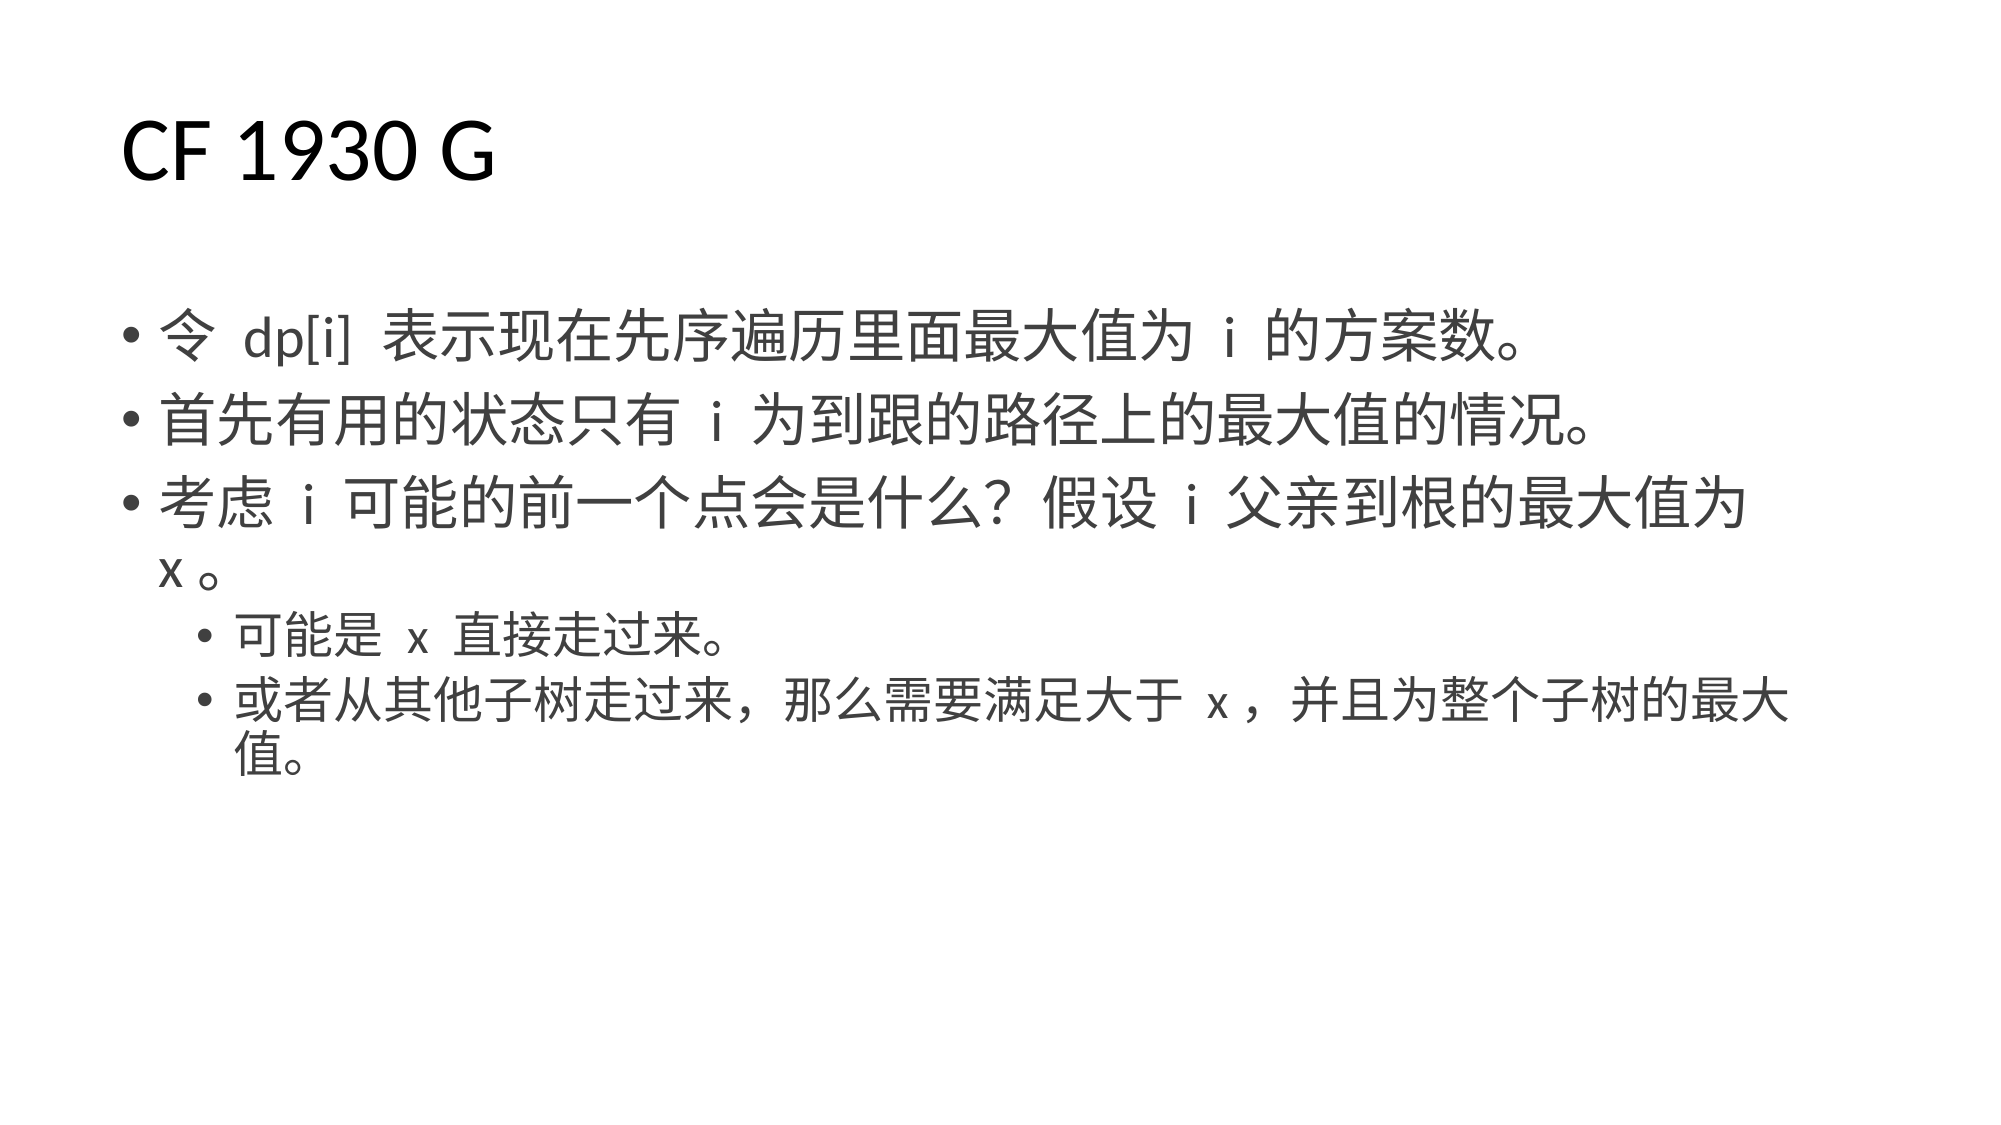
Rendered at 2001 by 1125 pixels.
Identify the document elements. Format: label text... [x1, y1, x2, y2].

title CF 1930 G [106, 42, 1832, 260]
list 令 dp[i] 表示现在先序遍历里面最大值为 i 的方案数。 首先有用的状态只有 i 为到跟的路径上的最大值的情况。 考虑 i 可能的前一个点会是什么？假设 i 父亲到根的最大值为 x。 可能是 x 直接走过来。 或者从其他子树走过来，那么需要满足大于 x，并且为整个子树的最大值。 [106, 299, 1832, 1014]
